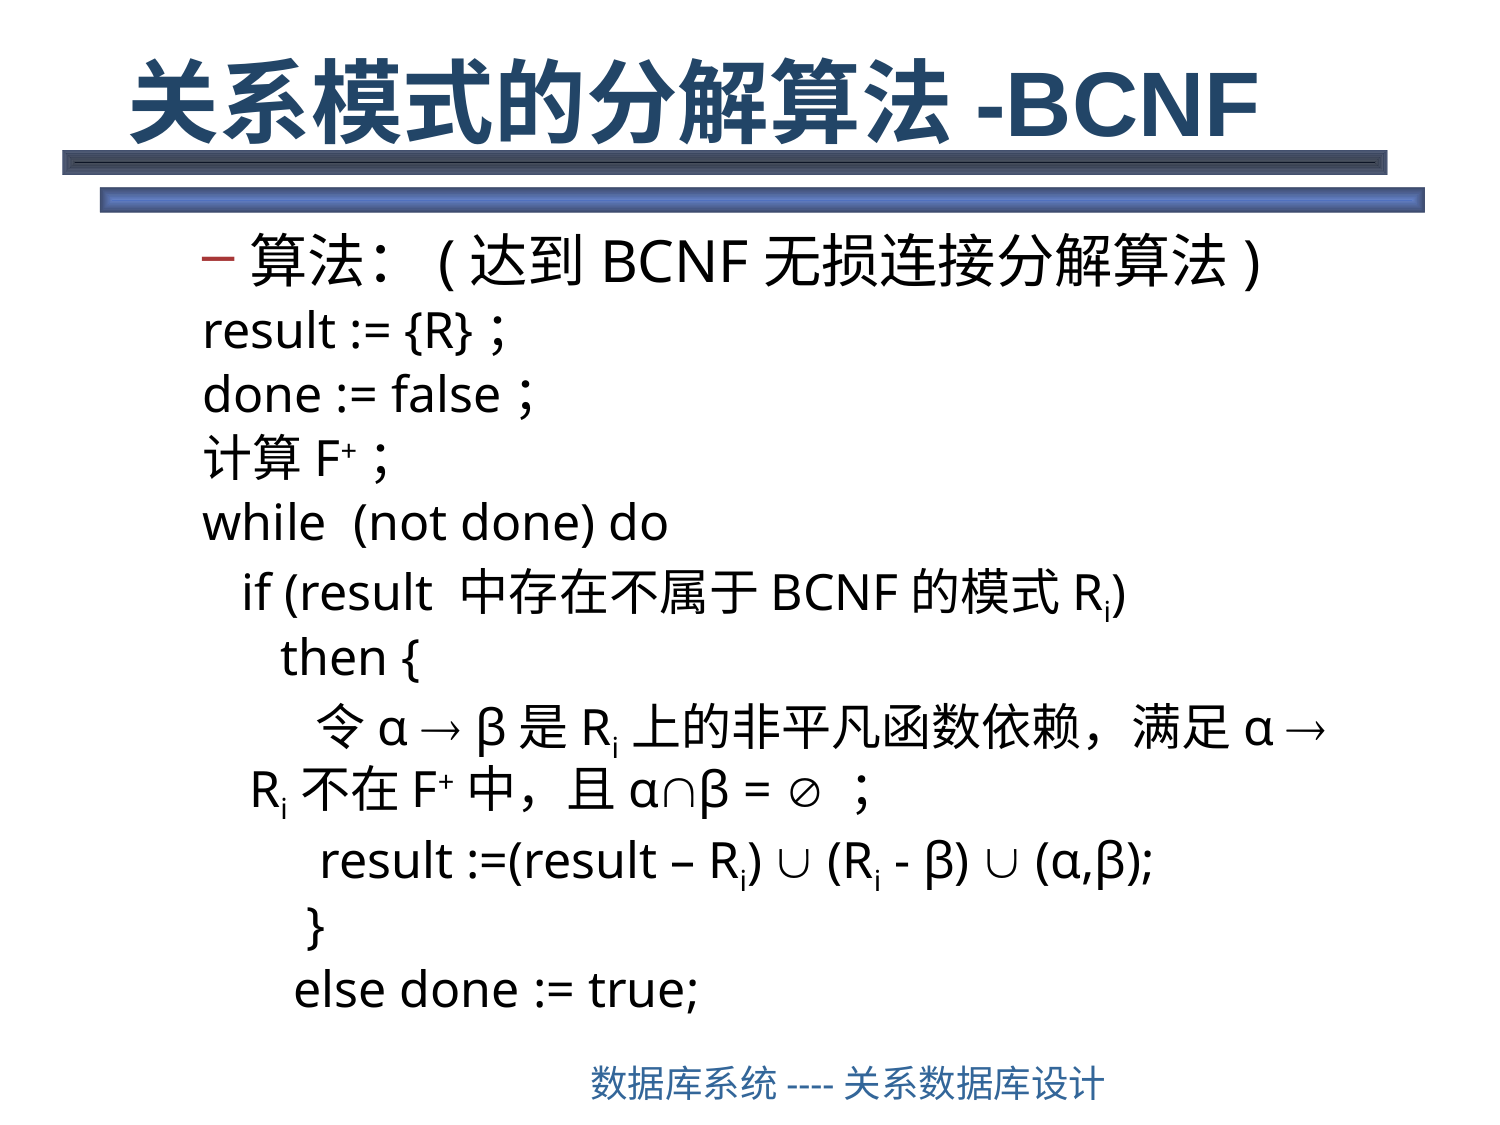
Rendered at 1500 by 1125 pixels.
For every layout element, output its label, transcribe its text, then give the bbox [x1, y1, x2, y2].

footer 数据库系统----关系数据库设计 [574, 1062, 1188, 1113]
list 算法：(达到BCNF无损连接分解算法) result := {R}； done := false； 计算F+； while (not done) do if (result 中存在不属于BCNF的模式Ri) then { 令α  β是Ri上的非平凡函数依赖，满足α  Ri不在F+中，且αβ =  ； result :=(result – Ri)  (Ri - β)  (α,β); } else done := true; [112, 224, 1388, 1025]
title 关系模式的分解算法-BCNF [112, 24, 1388, 163]
